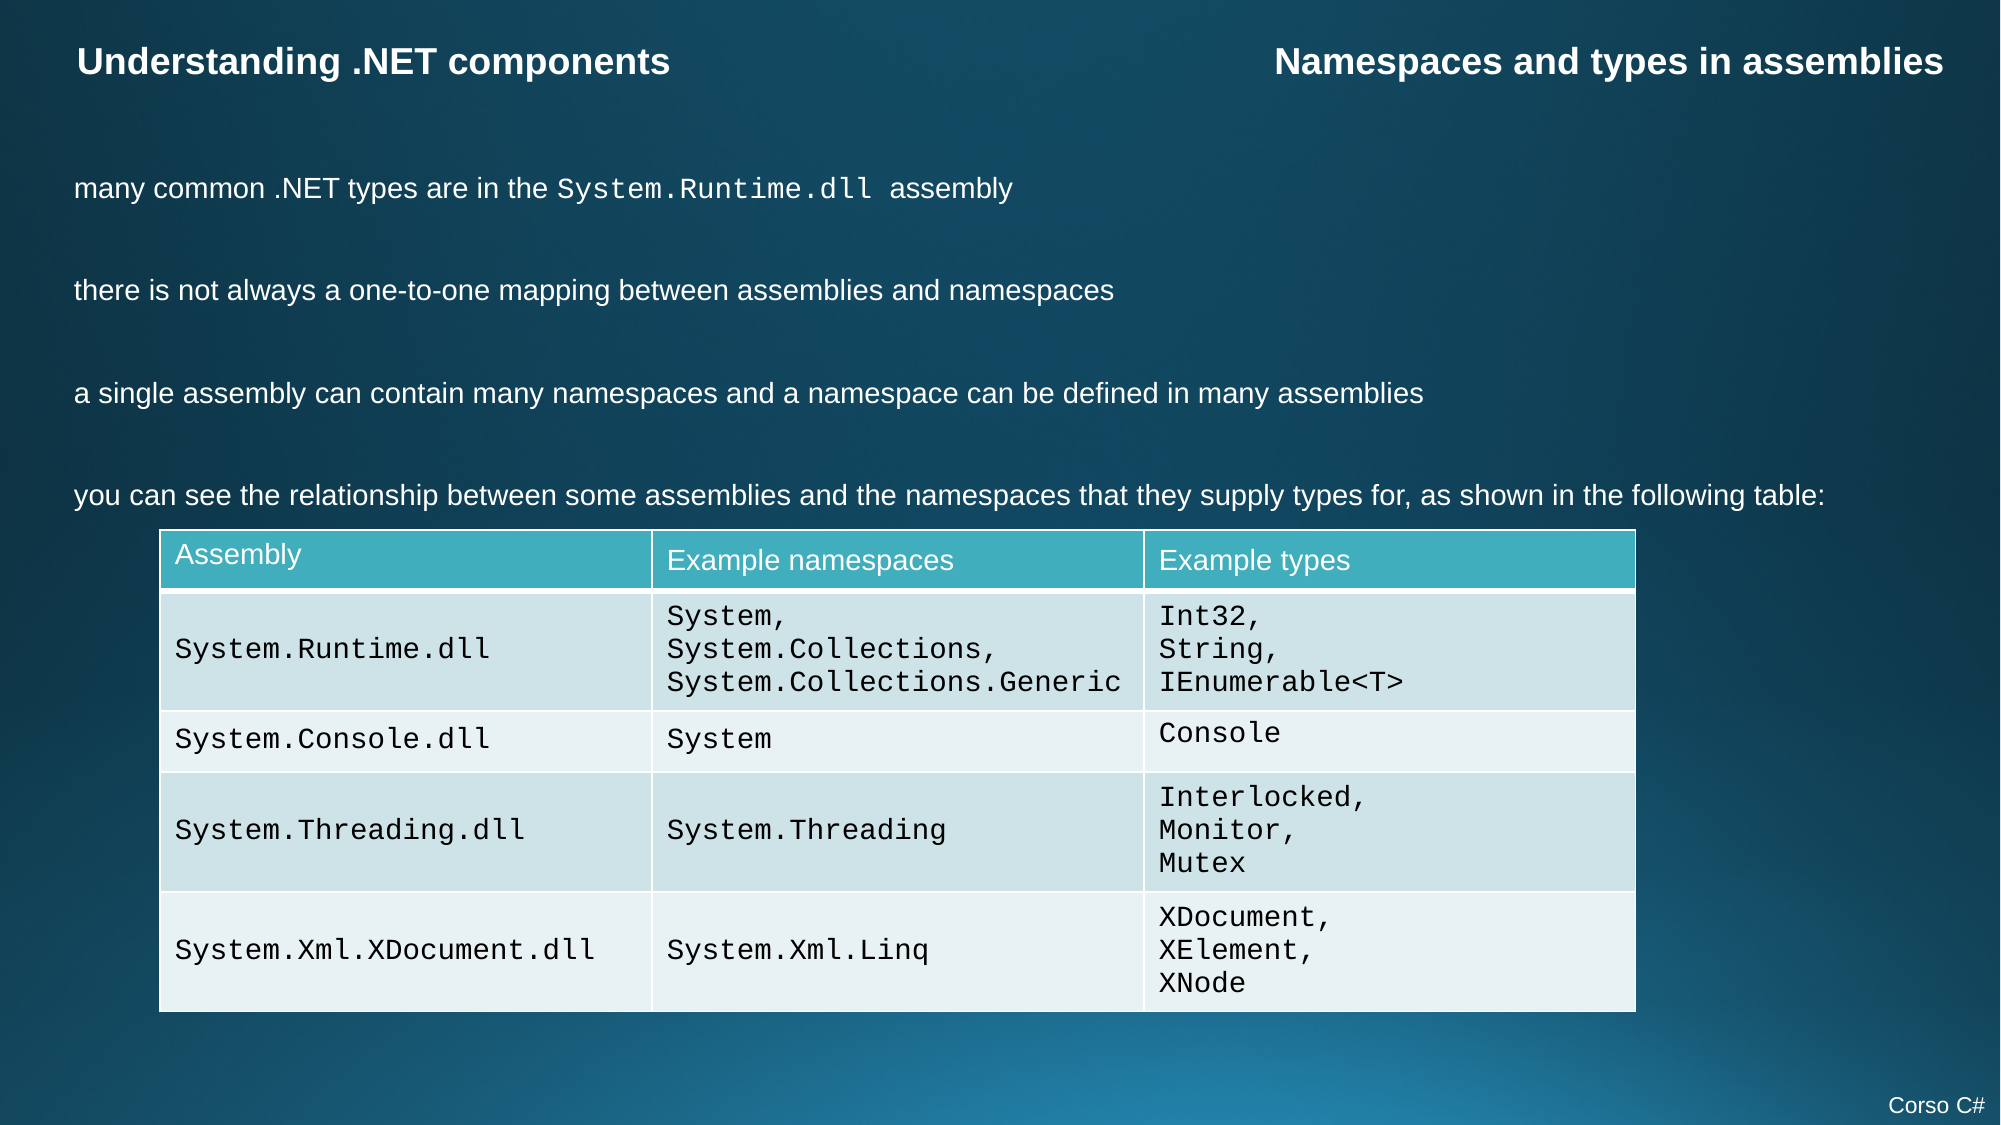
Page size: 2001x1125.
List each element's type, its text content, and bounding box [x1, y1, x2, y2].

table_cell XDocument, XElement, XNode [1145, 893, 1635, 1011]
table_cell System.Console.dll [161, 712, 651, 771]
text_box Corso C# [0, 1083, 2000, 1125]
table_cell System.Xml.Linq [653, 893, 1143, 1011]
table_cell System.Xml.XDocument.dll [161, 893, 651, 1011]
text_box Understanding .NET components [62, 29, 687, 89]
text_box many common .NET types are in the System.Runtime.dll assembly there is not always a one-to-one mapping between assemblies and namespaces a single assembly can contain many namespaces and a namespace can be defined in many assemblies you can see the relationship between some assemblies and the namespaces that they supply types for, as shown in the following table: [59, 144, 1938, 519]
table_cell System.Threading [653, 773, 1143, 891]
table_header Example namespaces [653, 531, 1143, 588]
table_cell System [653, 712, 1143, 771]
text_box Namespaces and types in assemblies [782, 29, 1960, 89]
table_cell Console [1145, 712, 1635, 771]
table_header Example types [1145, 531, 1635, 588]
table_cell Int32, String, IEnumerable<T> [1145, 594, 1635, 710]
table_cell System, System.Collections, System.Collections.Generic [653, 594, 1143, 710]
picture [0, 0, 2001, 1125]
table_cell Interlocked, Monitor, Mutex [1145, 773, 1635, 891]
table_cell System.Runtime.dll [161, 594, 651, 710]
table_cell System.Threading.dll [161, 773, 651, 891]
table_header Assembly [161, 531, 651, 588]
